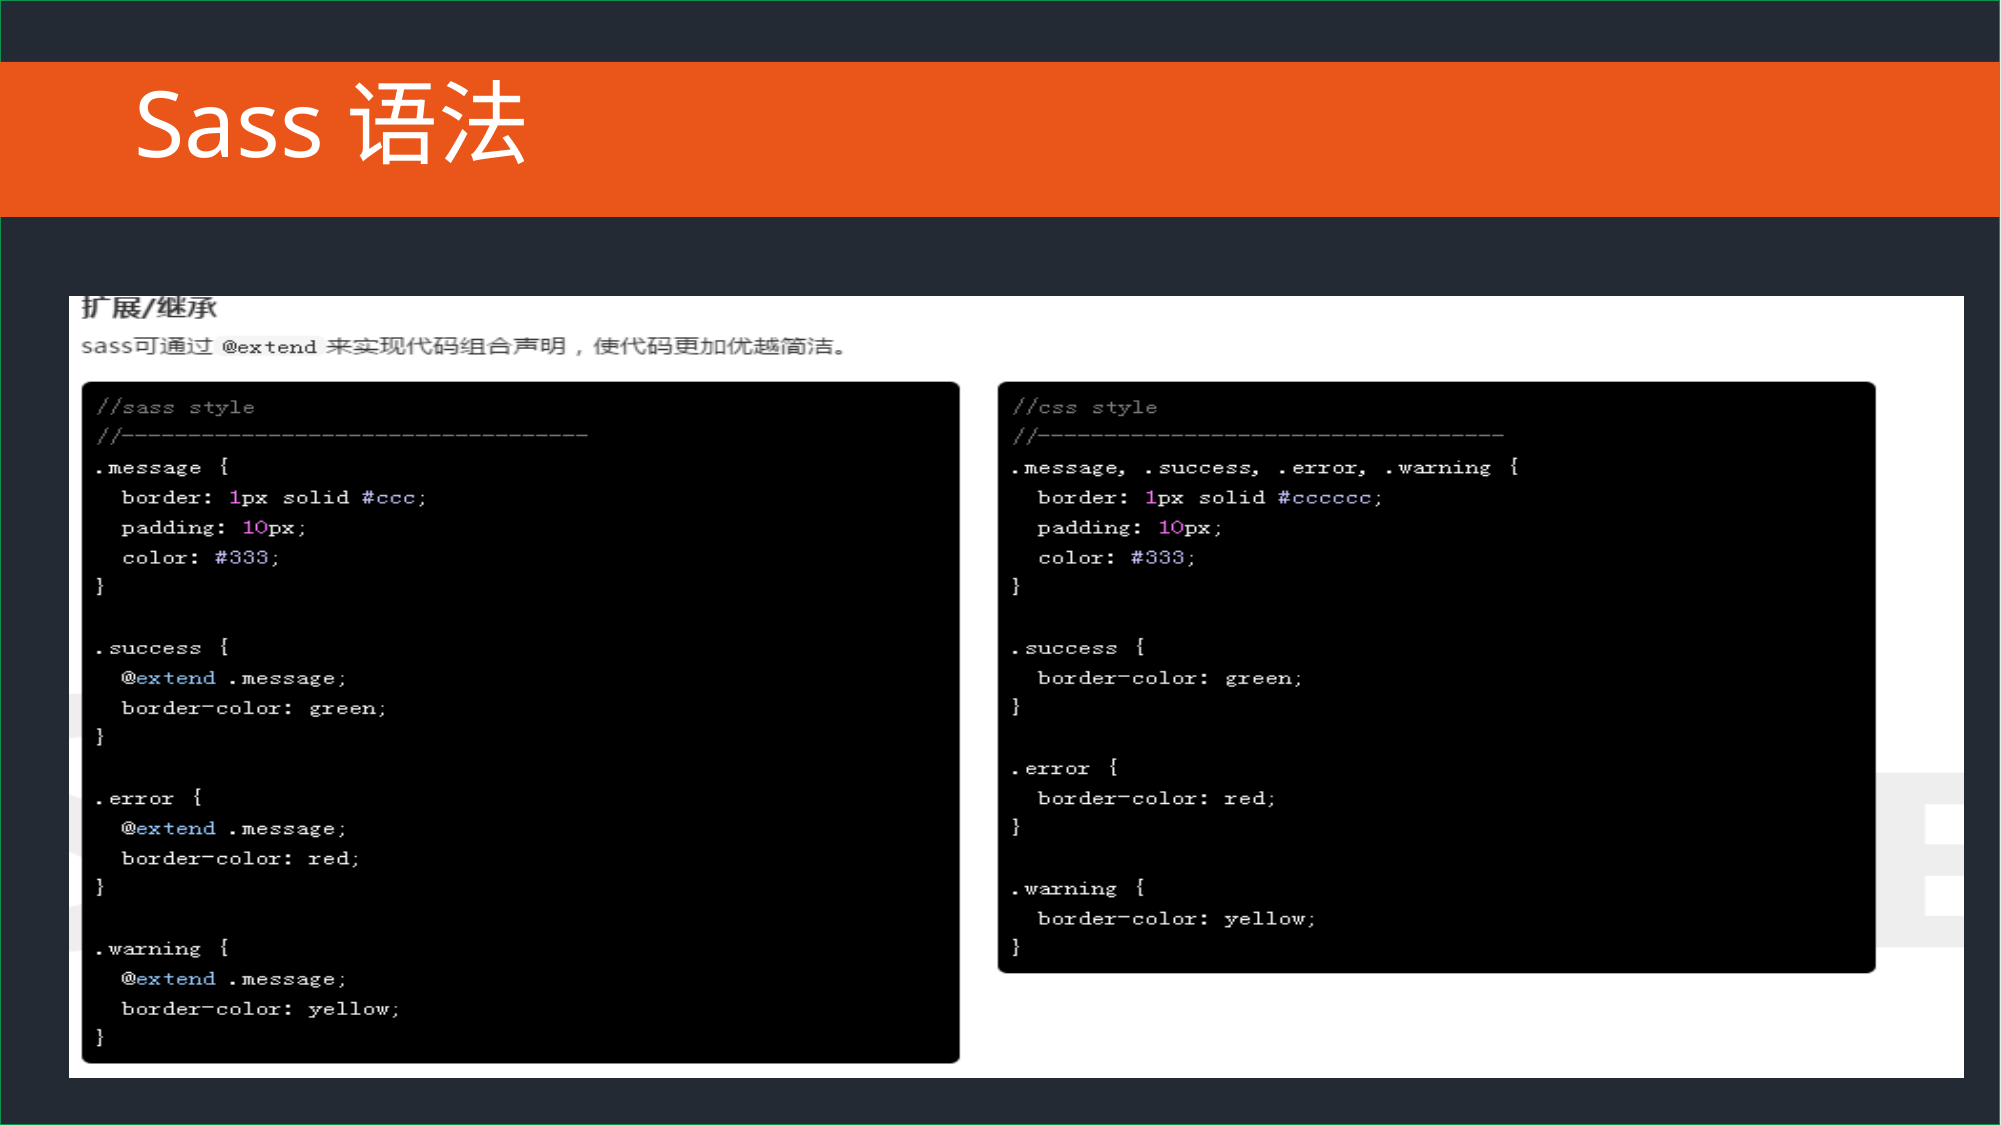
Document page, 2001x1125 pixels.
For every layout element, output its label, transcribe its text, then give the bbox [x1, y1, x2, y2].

title Sass语法 [116, 69, 1917, 243]
picture [69, 296, 1964, 1078]
